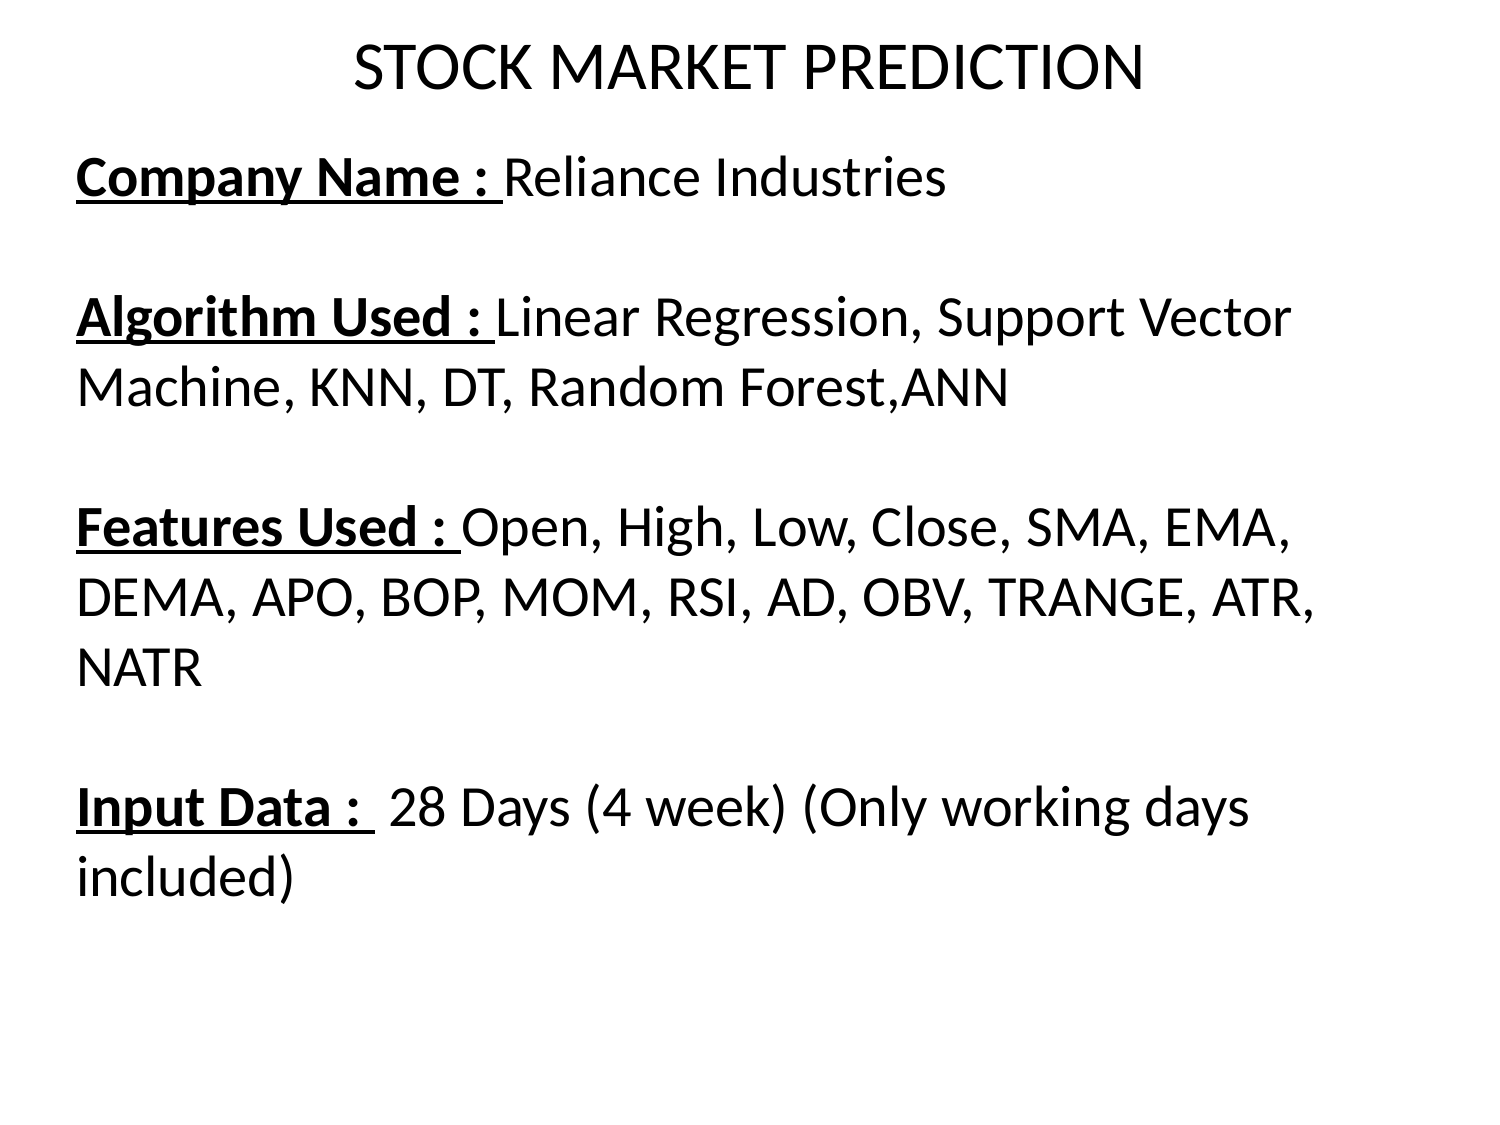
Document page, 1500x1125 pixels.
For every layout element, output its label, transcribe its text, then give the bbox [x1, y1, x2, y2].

text_box Company Name : Reliance Industries Algorithm Used : Linear Regression, Support Vector Machine, KNN, DT, Random Forest,ANN Features Used : Open, High, Low, Close, SMA, EMA, DEMA, APO, BOP, MOM, RSI, AD, OBV, TRANGE, ATR, NATR Input Data : 28 Days (4 week) (Only working days included) [61, 130, 1439, 986]
text_box STOCK MARKET PREDICTION [335, 23, 1165, 101]
